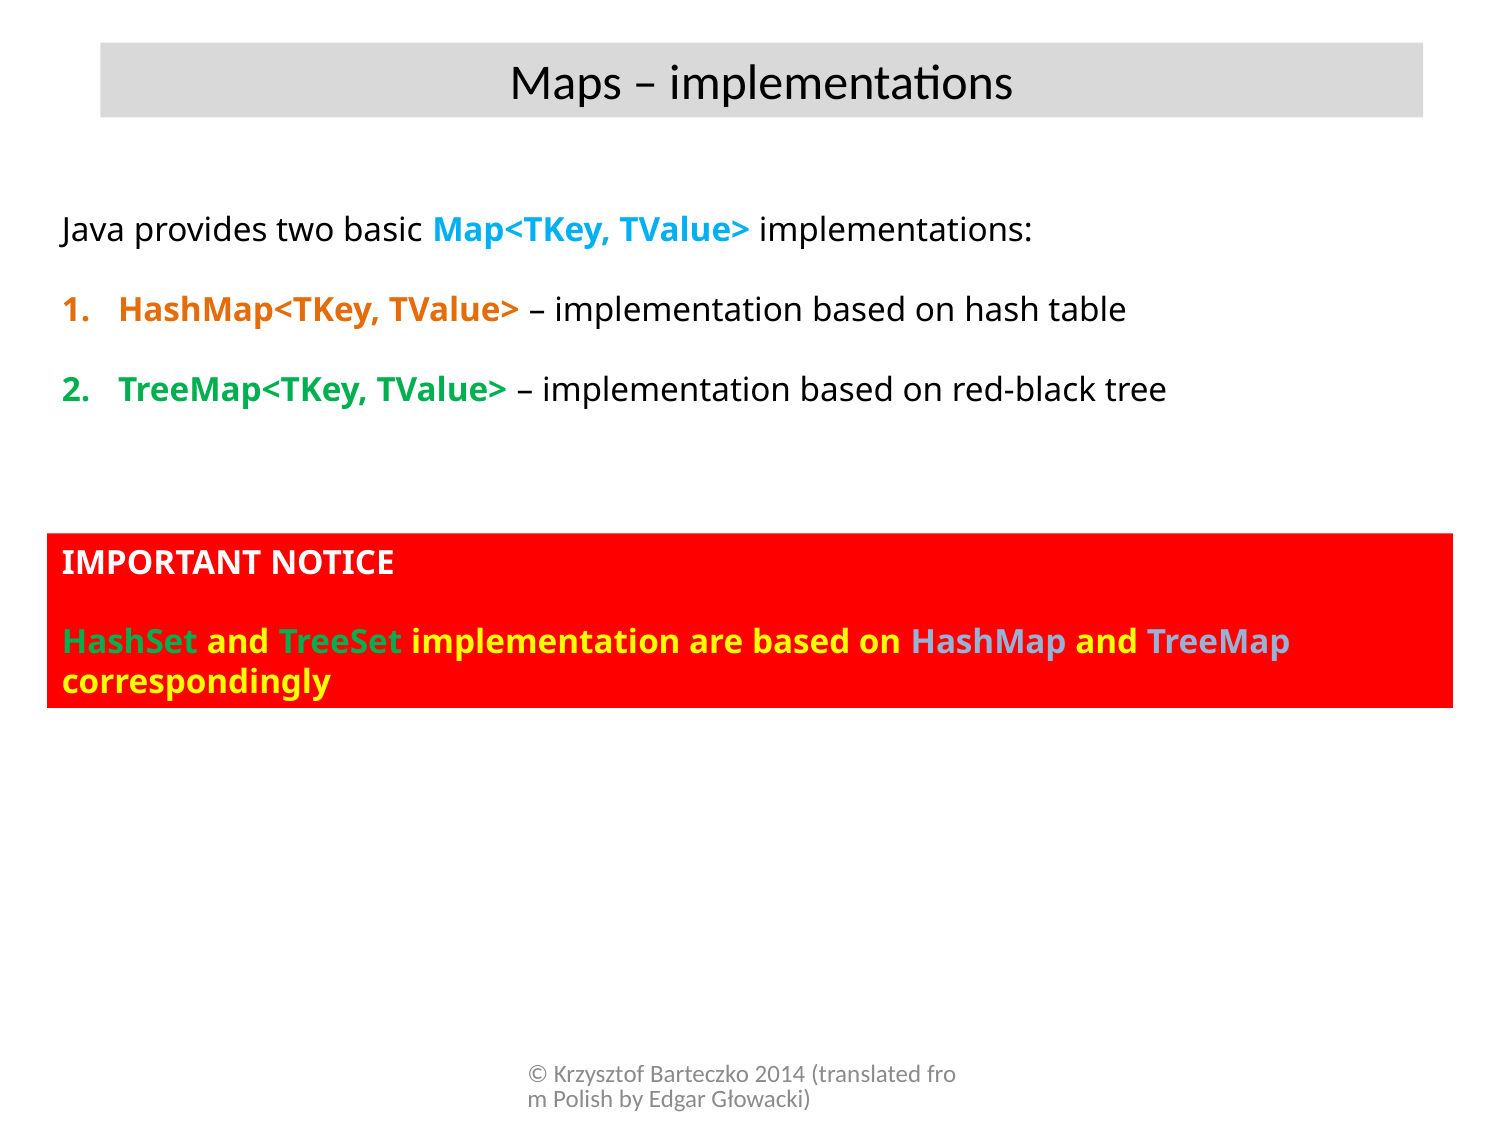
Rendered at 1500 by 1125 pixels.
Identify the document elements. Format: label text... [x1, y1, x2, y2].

text_box IMPORTANT NOTICE HashSet and TreeSet implementation are based on HashMap and TreeMap correspondingly [47, 533, 1453, 708]
text_box Java provides two basic Map<TKey, TValue> implementations: HashMap<TKey, TValue> – implementation based on hash table TreeMap<TKey, TValue> – implementation based on red-black tree [47, 201, 1453, 416]
footer © Krzysztof Barteczko 2014 (translated from Polish by Edgar Głowacki) [512, 1042, 988, 1103]
text_box Maps – implementations [100, 42, 1424, 118]
